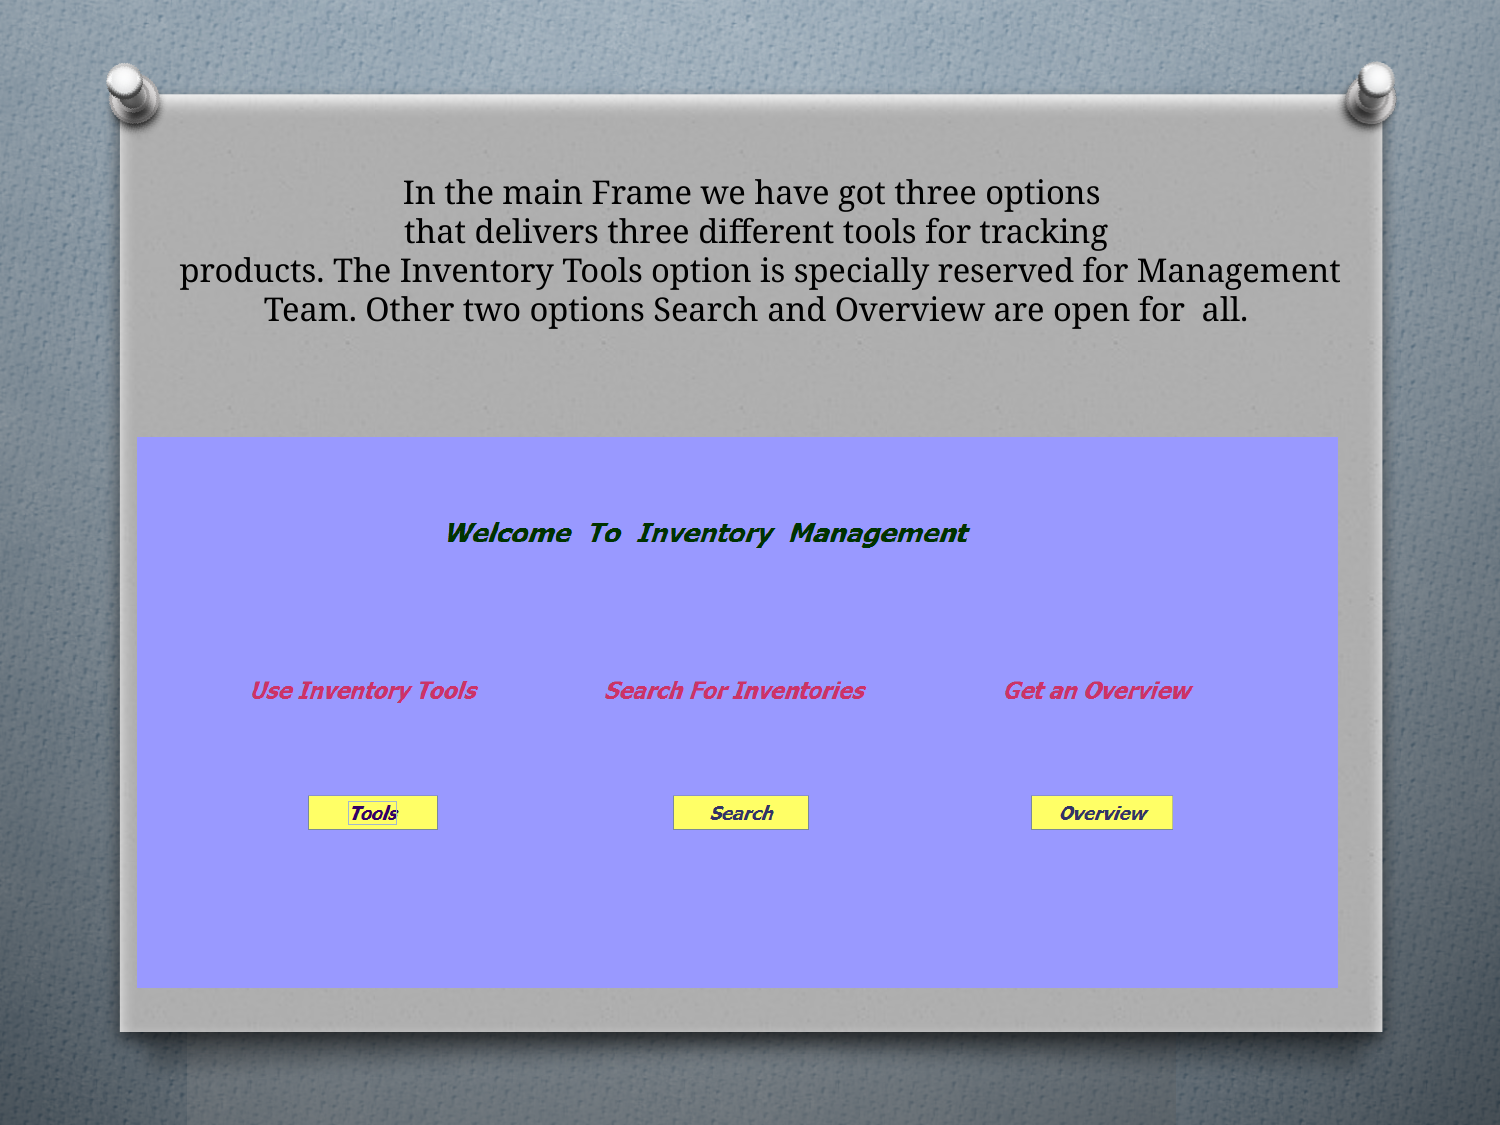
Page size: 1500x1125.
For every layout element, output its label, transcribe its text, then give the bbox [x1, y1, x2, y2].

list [137, 436, 1338, 988]
title In the main Frame we have got three options that delivers three different tools for tracking products. The Inventory Tools option is specially reserved for Management Team. Other two options Search and Overview are open for all. [150, 149, 1363, 350]
picture [1317, 35, 1439, 152]
picture [75, 29, 198, 149]
